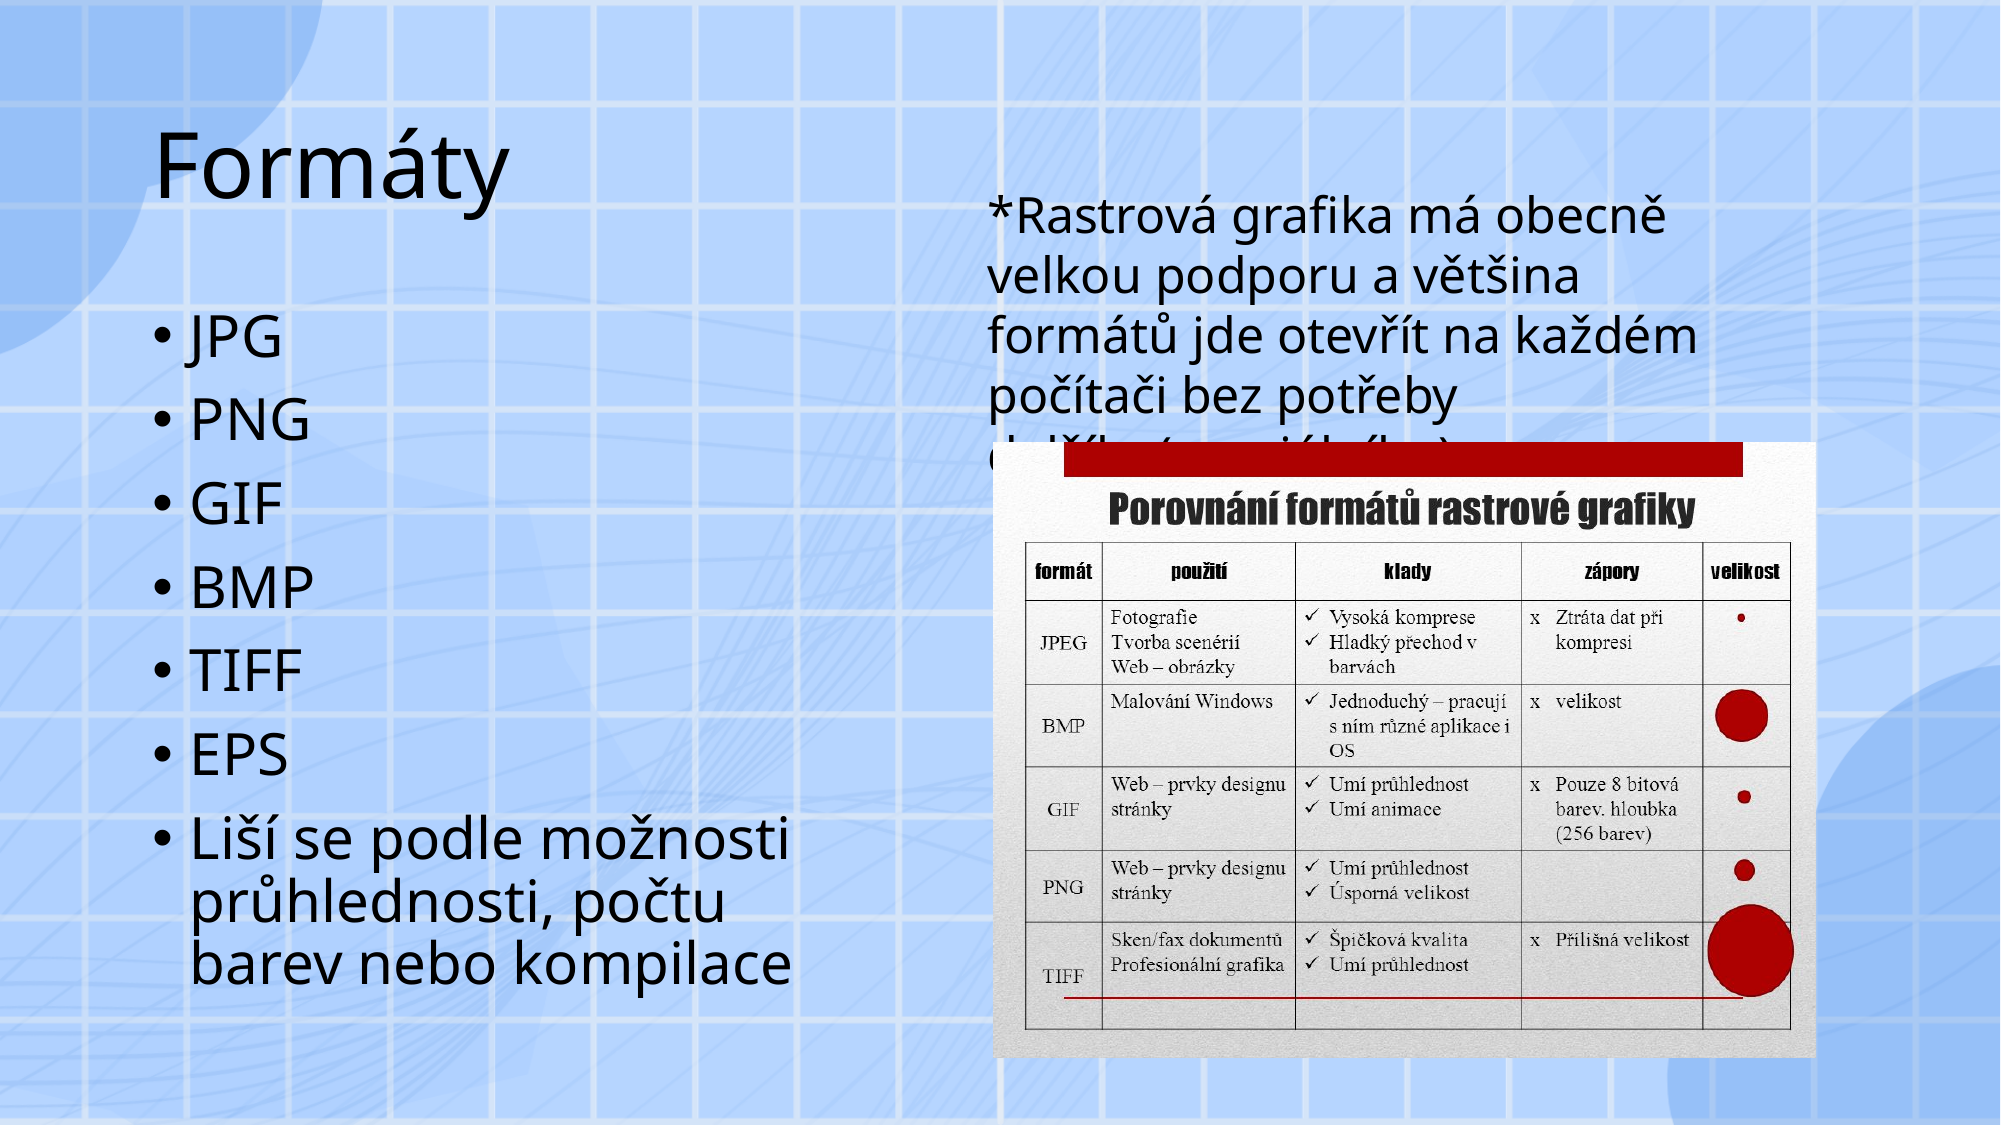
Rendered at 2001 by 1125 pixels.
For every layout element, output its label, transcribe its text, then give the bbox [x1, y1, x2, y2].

list JPG PNG GIF BMP TIFF EPS Liší se podle možnosti průhlednosti, počtu barev nebo kompilace [137, 299, 850, 1014]
text_box *Rastrová grafika má obecně velkou podporu a většina formátů jde otevřít na každém počítači bez potřeby dalšího(speciálního) programu [972, 176, 1795, 492]
picture [0, 0, 2001, 1125]
title Formáty [137, 59, 1863, 278]
